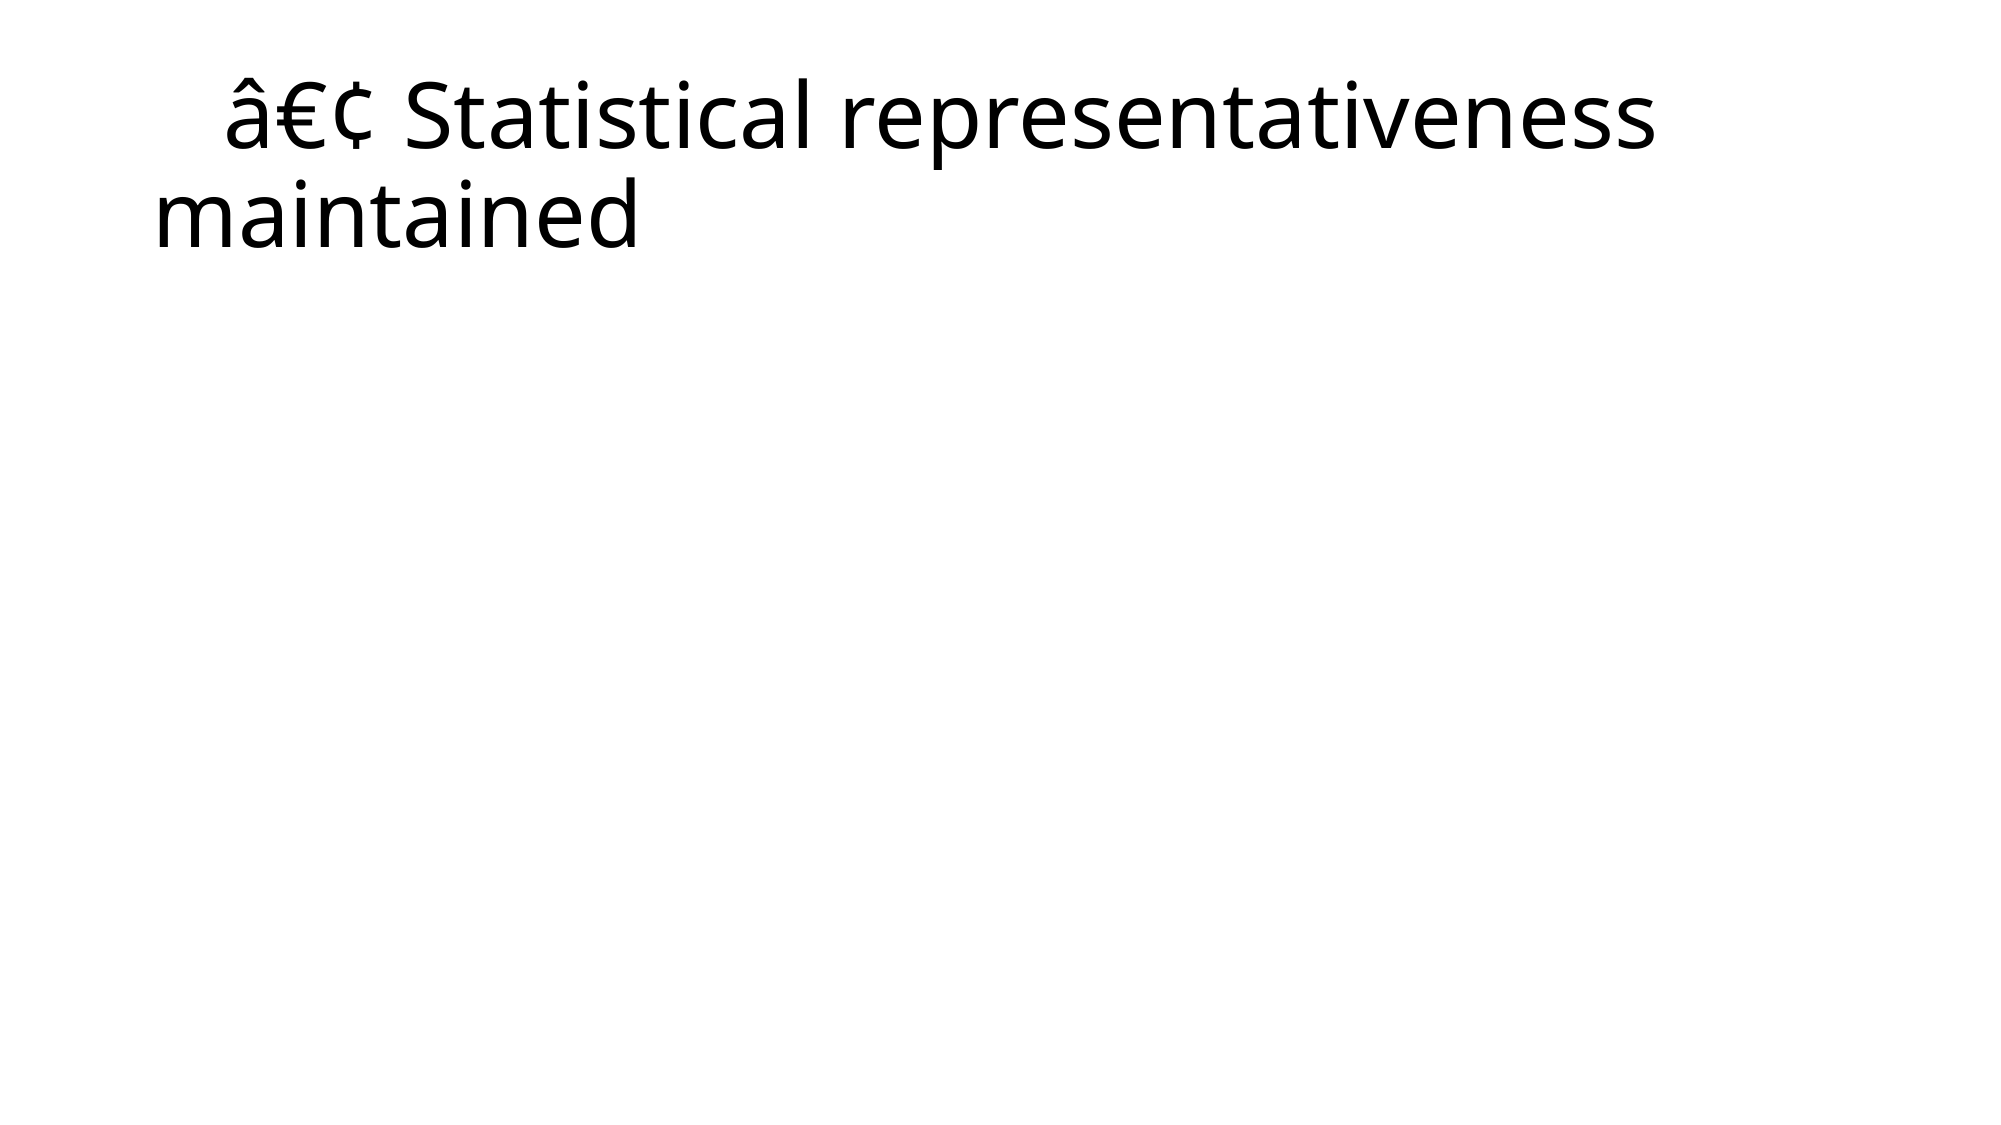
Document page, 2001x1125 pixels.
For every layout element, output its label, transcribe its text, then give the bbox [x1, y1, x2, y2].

title â€¢ Statistical representativeness maintained [137, 59, 1863, 278]
